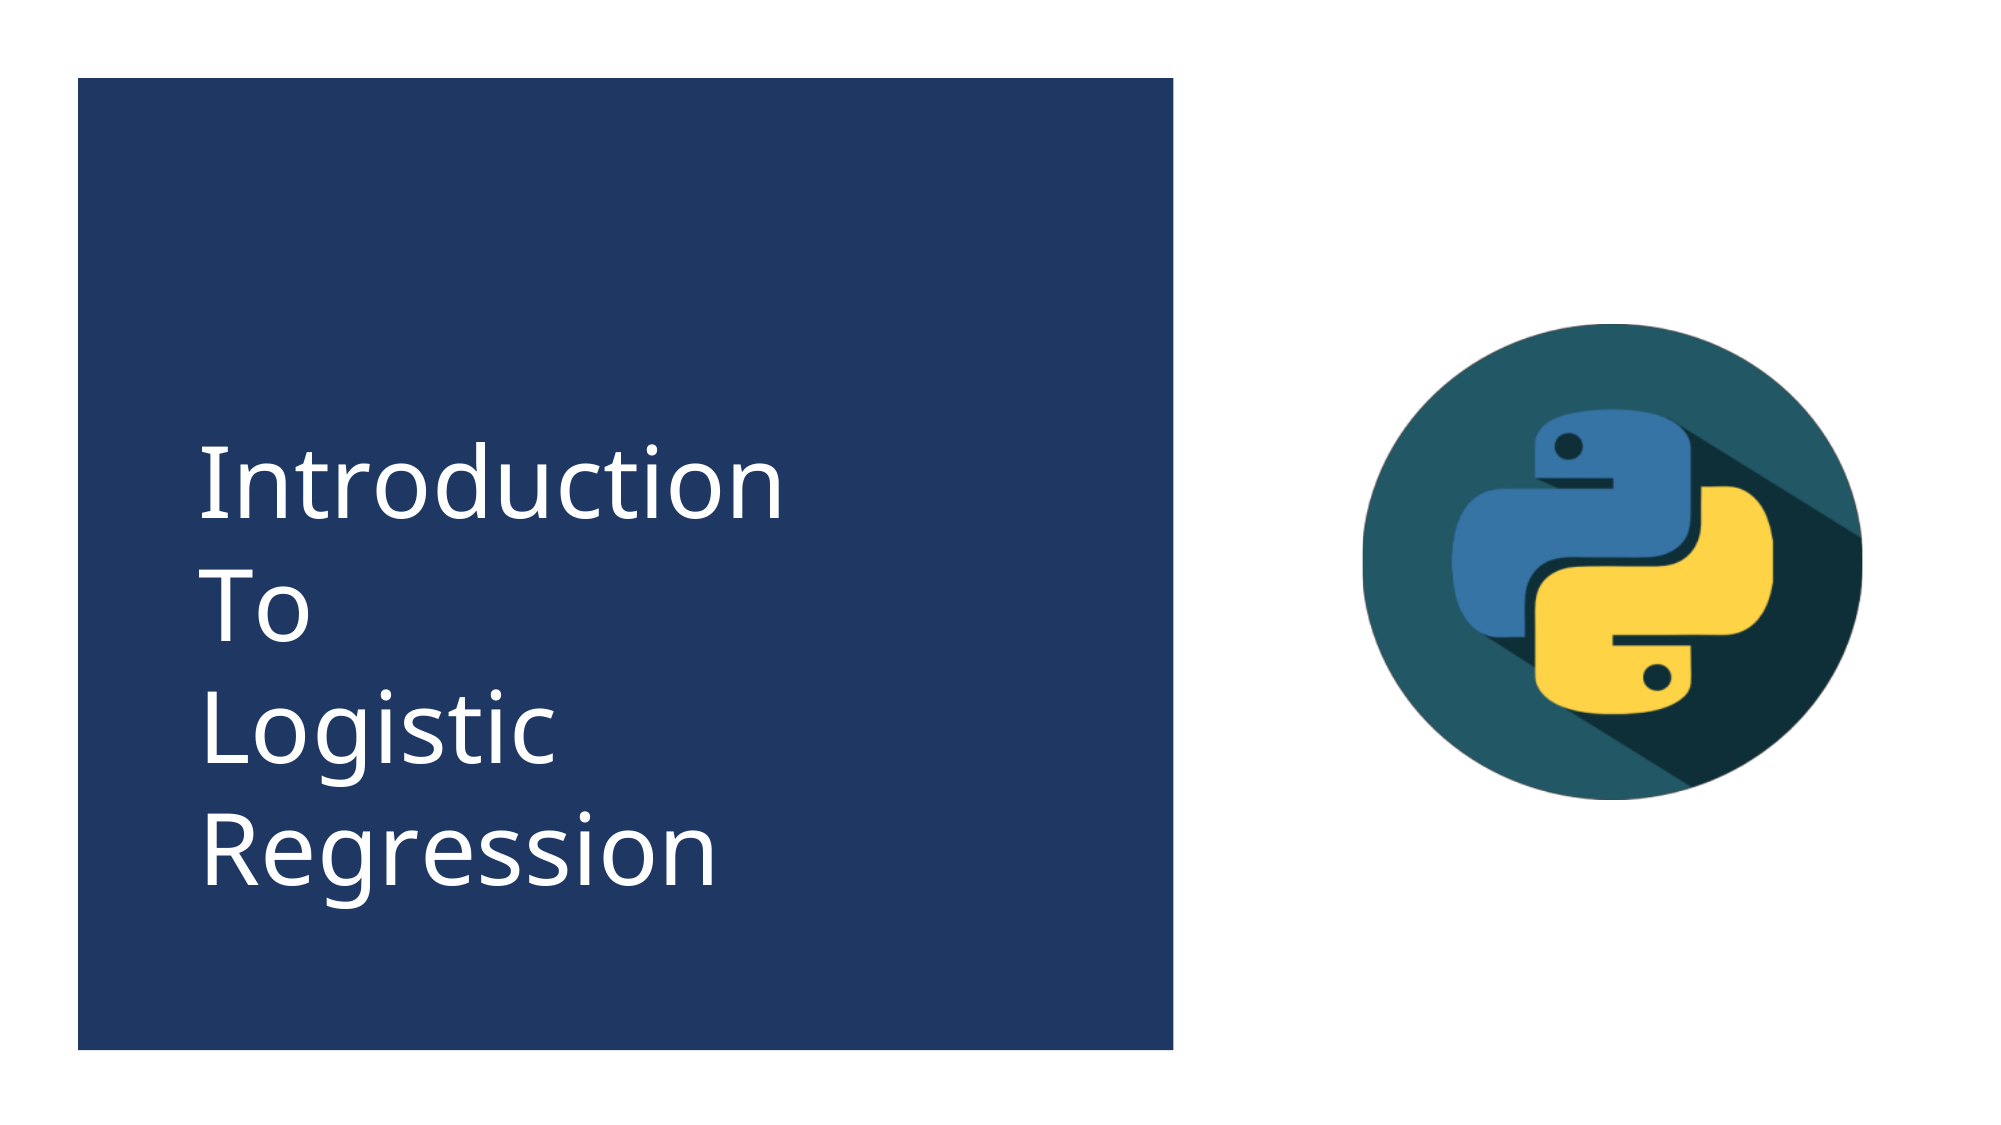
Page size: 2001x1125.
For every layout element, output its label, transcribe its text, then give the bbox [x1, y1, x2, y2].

text_box [1362, 324, 1863, 800]
text_box Introduction To Logistic Regression [78, 78, 1174, 1050]
text_box [1206, 73, 1924, 1050]
